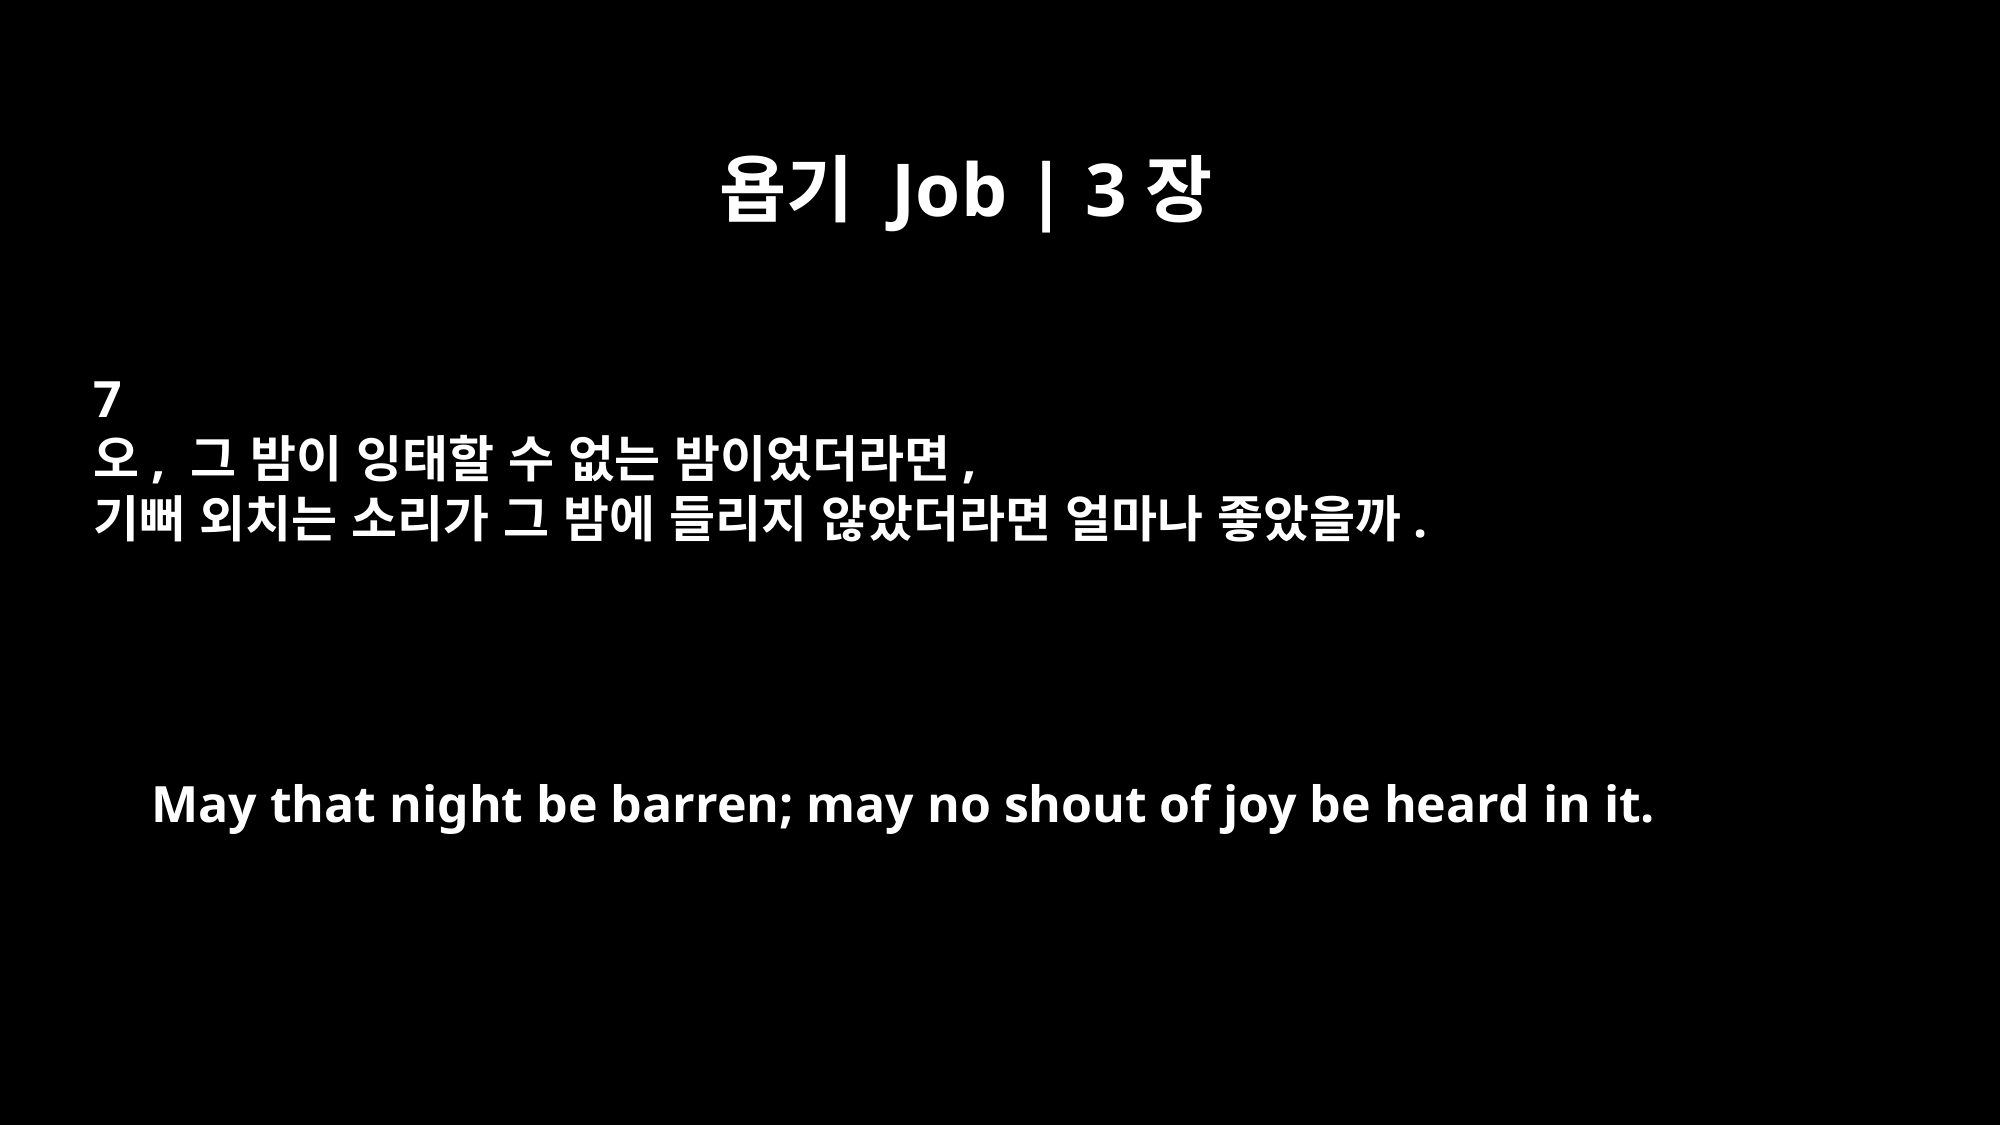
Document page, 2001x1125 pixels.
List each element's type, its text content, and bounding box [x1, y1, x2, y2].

text_box 7 오, 그 밤이 잉태할 수 없는 밤이었더라면, 기뻐 외치는 소리가 그 밤에 들리지 않았더라면 얼마나 좋았을까. [78, 359, 1443, 555]
text_box 욥기 Job | 3장 [704, 136, 1228, 239]
text_box May that night be barren; may no shout of joy be heard in it. [136, 764, 1672, 840]
